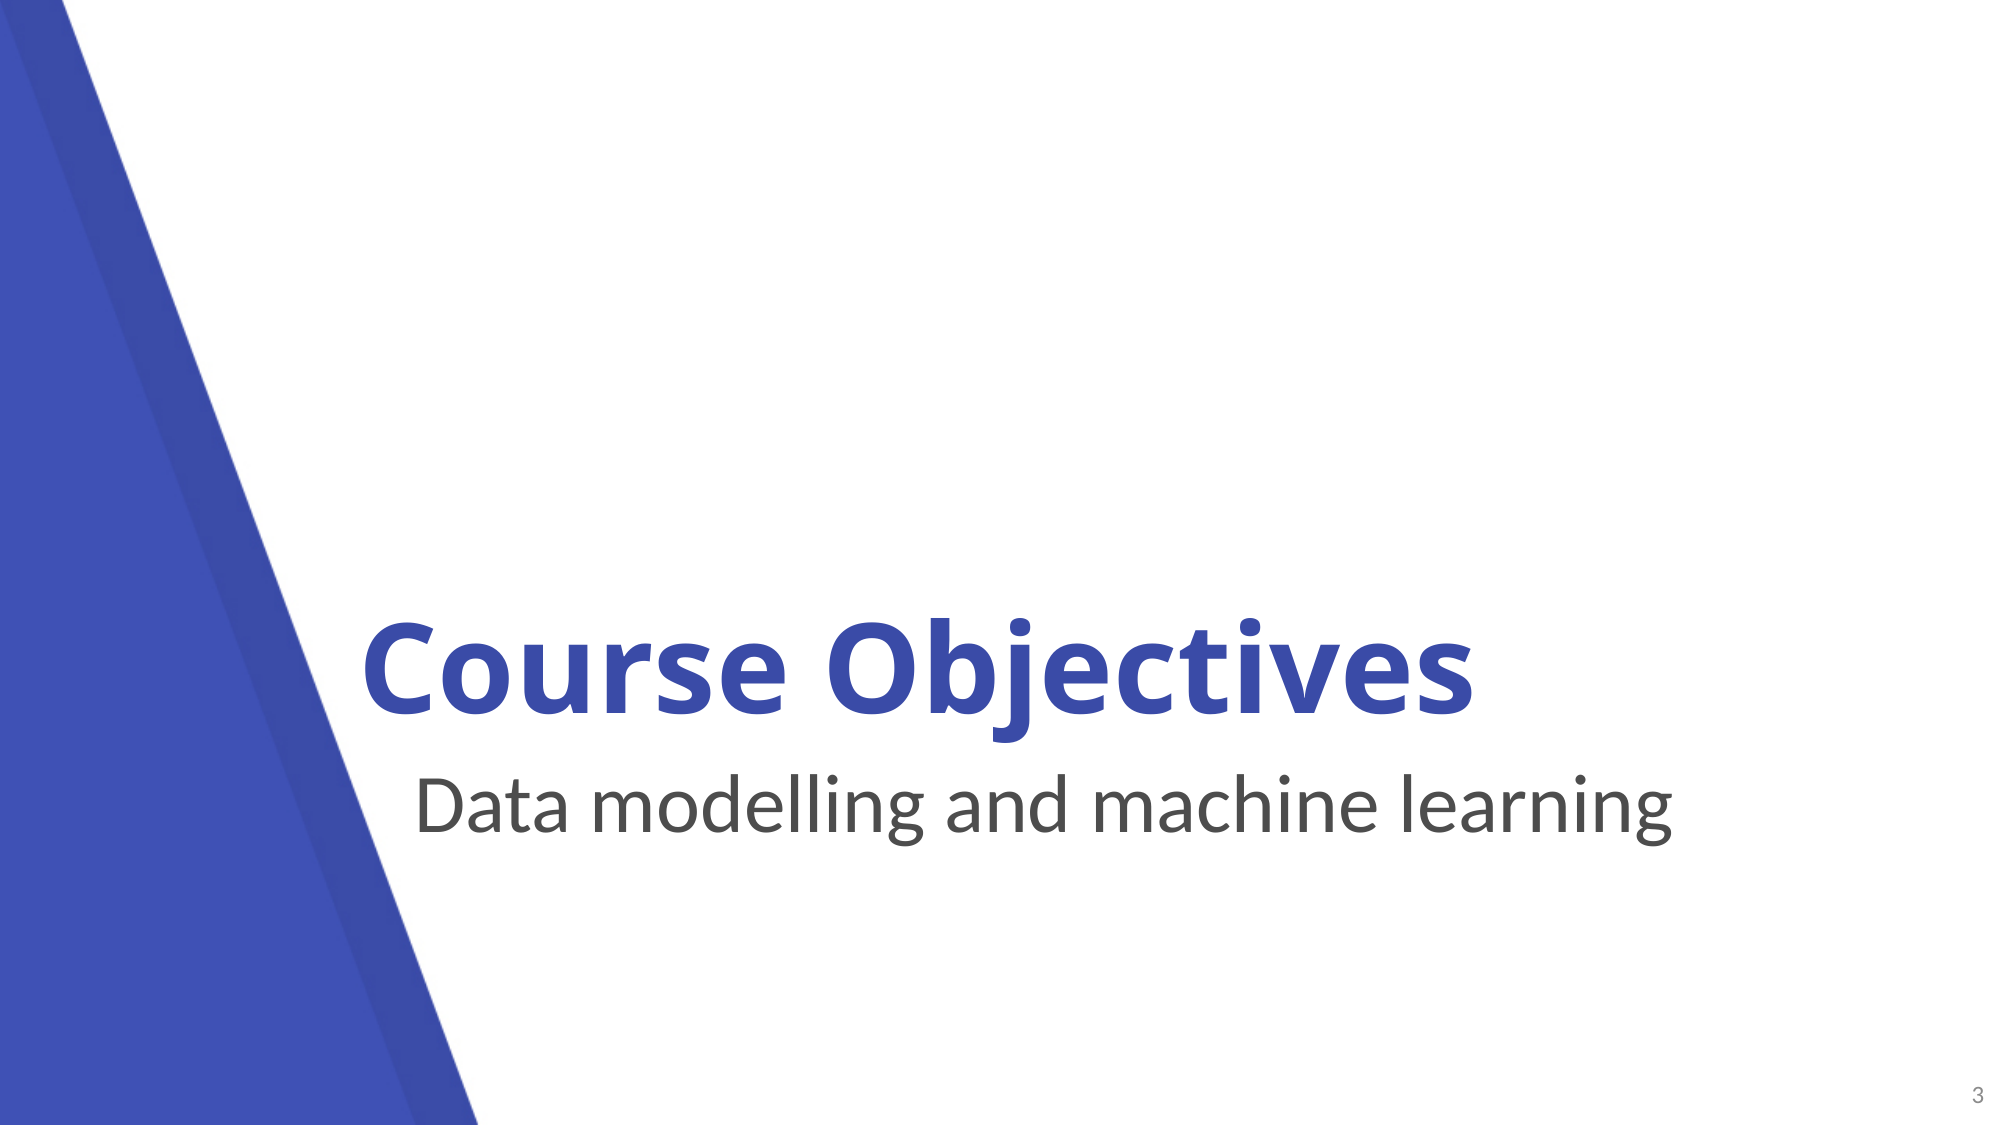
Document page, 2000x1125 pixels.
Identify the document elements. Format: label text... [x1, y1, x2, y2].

slide_number 3 [1899, 1063, 2000, 1124]
list Data modelling and machine learning [399, 752, 1974, 999]
title Course Objectives [343, 350, 1974, 749]
picture [0, 0, 2000, 1125]
